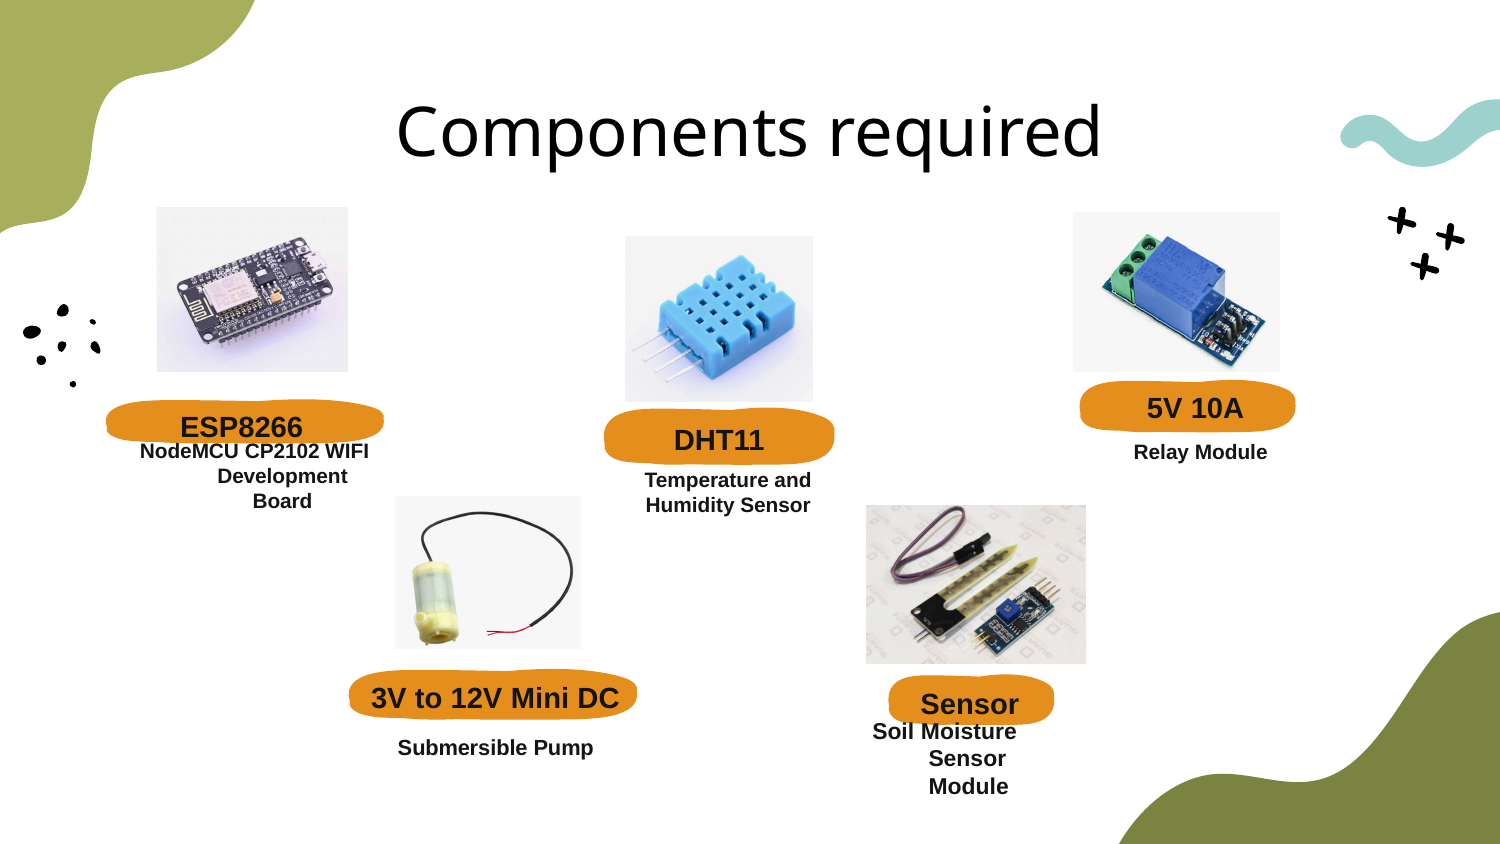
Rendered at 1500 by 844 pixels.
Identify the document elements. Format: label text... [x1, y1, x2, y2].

subtitle 5V 10A [1073, 374, 1318, 449]
subtitle Temperature and Humidity Sensor [625, 449, 831, 534]
text_box [888, 706, 1054, 715]
text_box Sensor [813, 670, 1126, 706]
text_box [349, 700, 637, 716]
picture [1073, 212, 1281, 373]
subtitle Relay Module [1078, 409, 1323, 494]
subtitle DHT11 [541, 406, 898, 481]
picture [156, 207, 348, 373]
text_box 3V to 12V Mini DC [339, 664, 652, 700]
subtitle NodeMCU CP2102 WIFI Development Board [94, 459, 396, 492]
subtitle ESP8266 [86, 393, 398, 455]
picture [625, 236, 813, 402]
title Components required [116, 72, 1383, 167]
picture [865, 505, 1086, 664]
picture [394, 496, 581, 650]
text_box Submersible Pump [363, 704, 612, 789]
text_box Soil Moisture Sensor Module [838, 715, 1087, 800]
